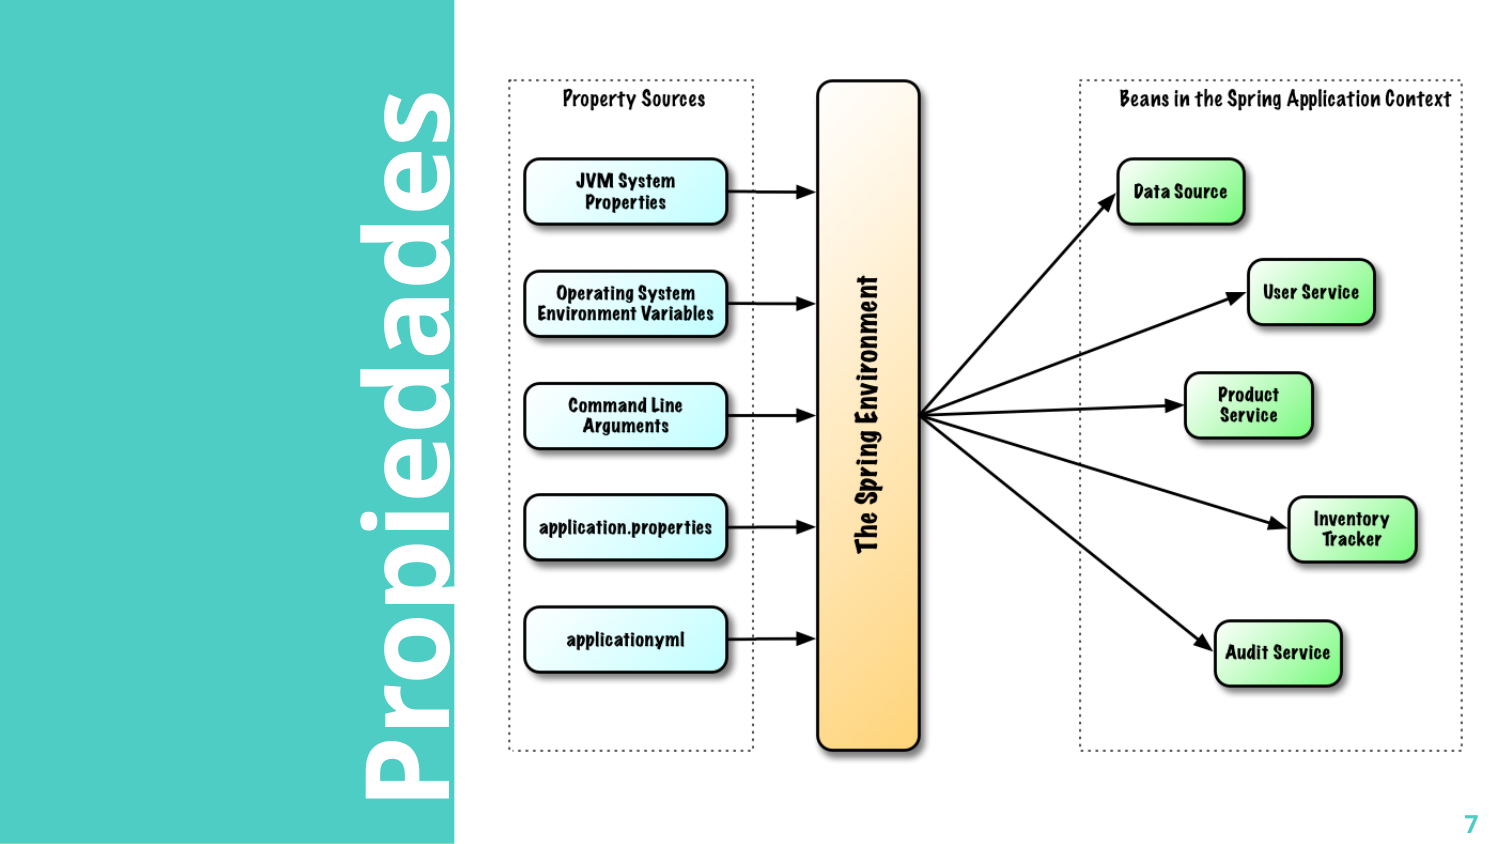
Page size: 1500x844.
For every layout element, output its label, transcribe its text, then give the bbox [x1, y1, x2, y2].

text_box [0, 0, 455, 844]
picture [504, 74, 1467, 769]
slide_number ‹#› [1403, 793, 1494, 844]
list Propiedades [318, 18, 514, 825]
